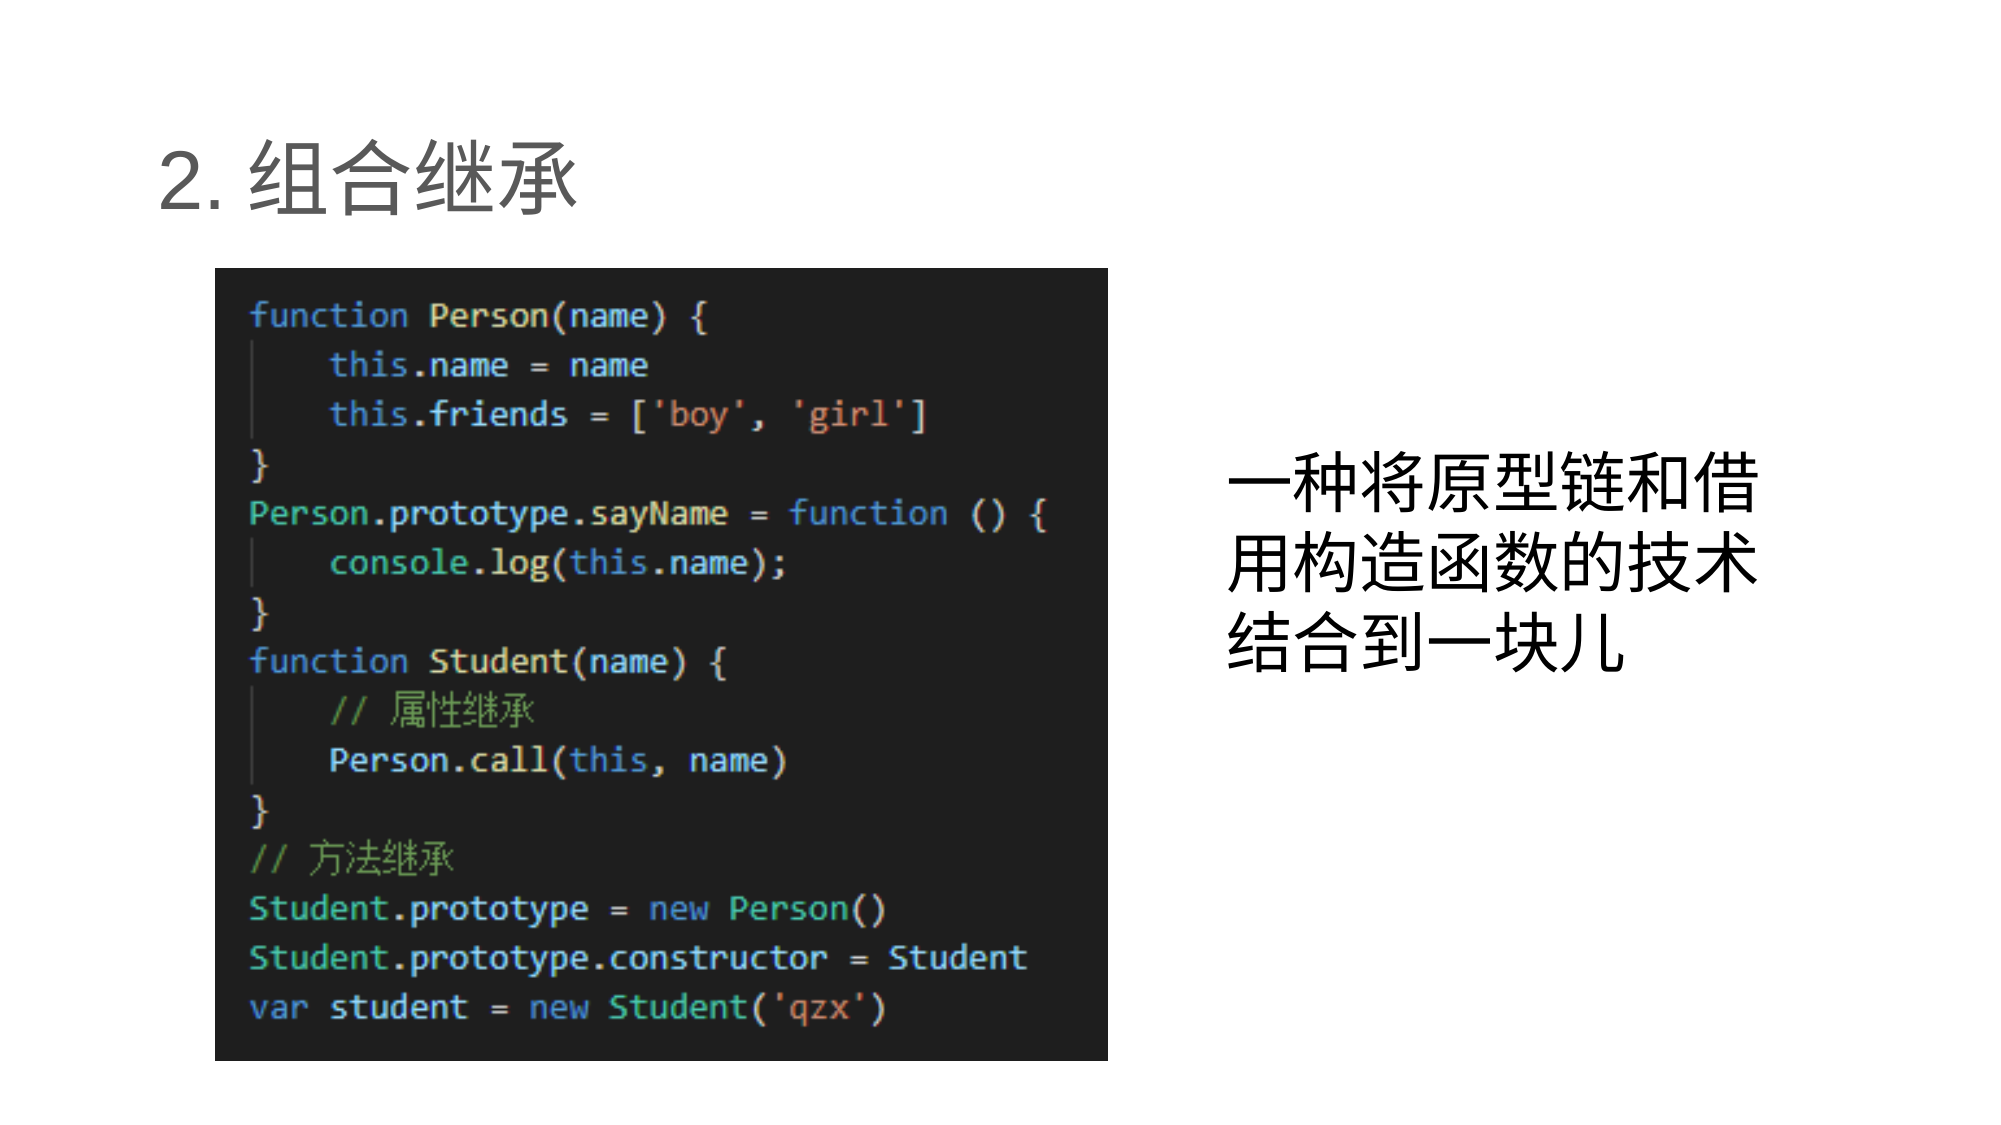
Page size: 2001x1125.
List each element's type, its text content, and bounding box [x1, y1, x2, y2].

text_box 一种将原型链和借用构造函数的技术结合到一块儿 [1211, 433, 1809, 689]
text_box 2.组合继承 [142, 118, 1911, 234]
picture [214, 268, 1108, 1061]
